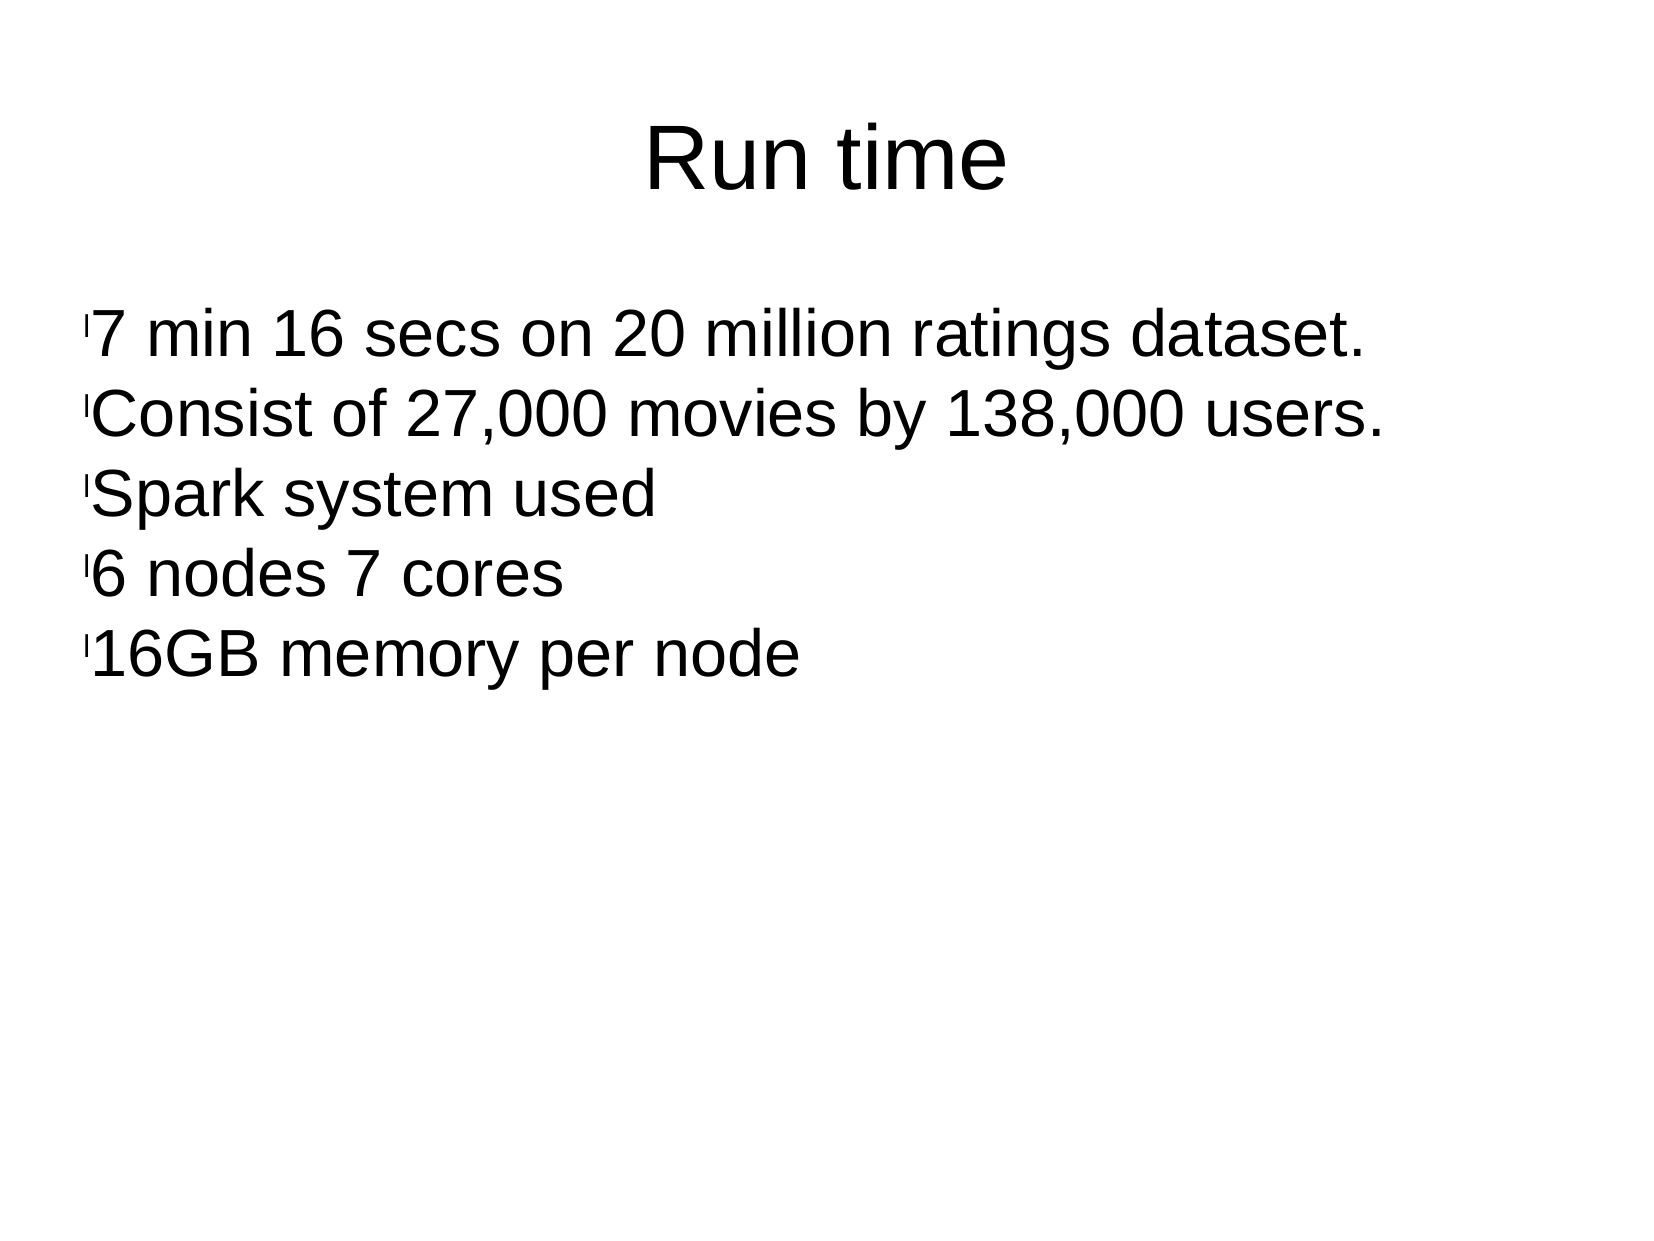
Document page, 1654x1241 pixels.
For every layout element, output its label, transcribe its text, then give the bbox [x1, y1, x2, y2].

text_box Run time [82, 49, 1571, 257]
text_box 7 min 16 secs on 20 million ratings dataset. Consist of 27,000 movies by 138,000 users. Spark system used 6 nodes 7 cores 16GB memory per node [82, 290, 1571, 1010]
